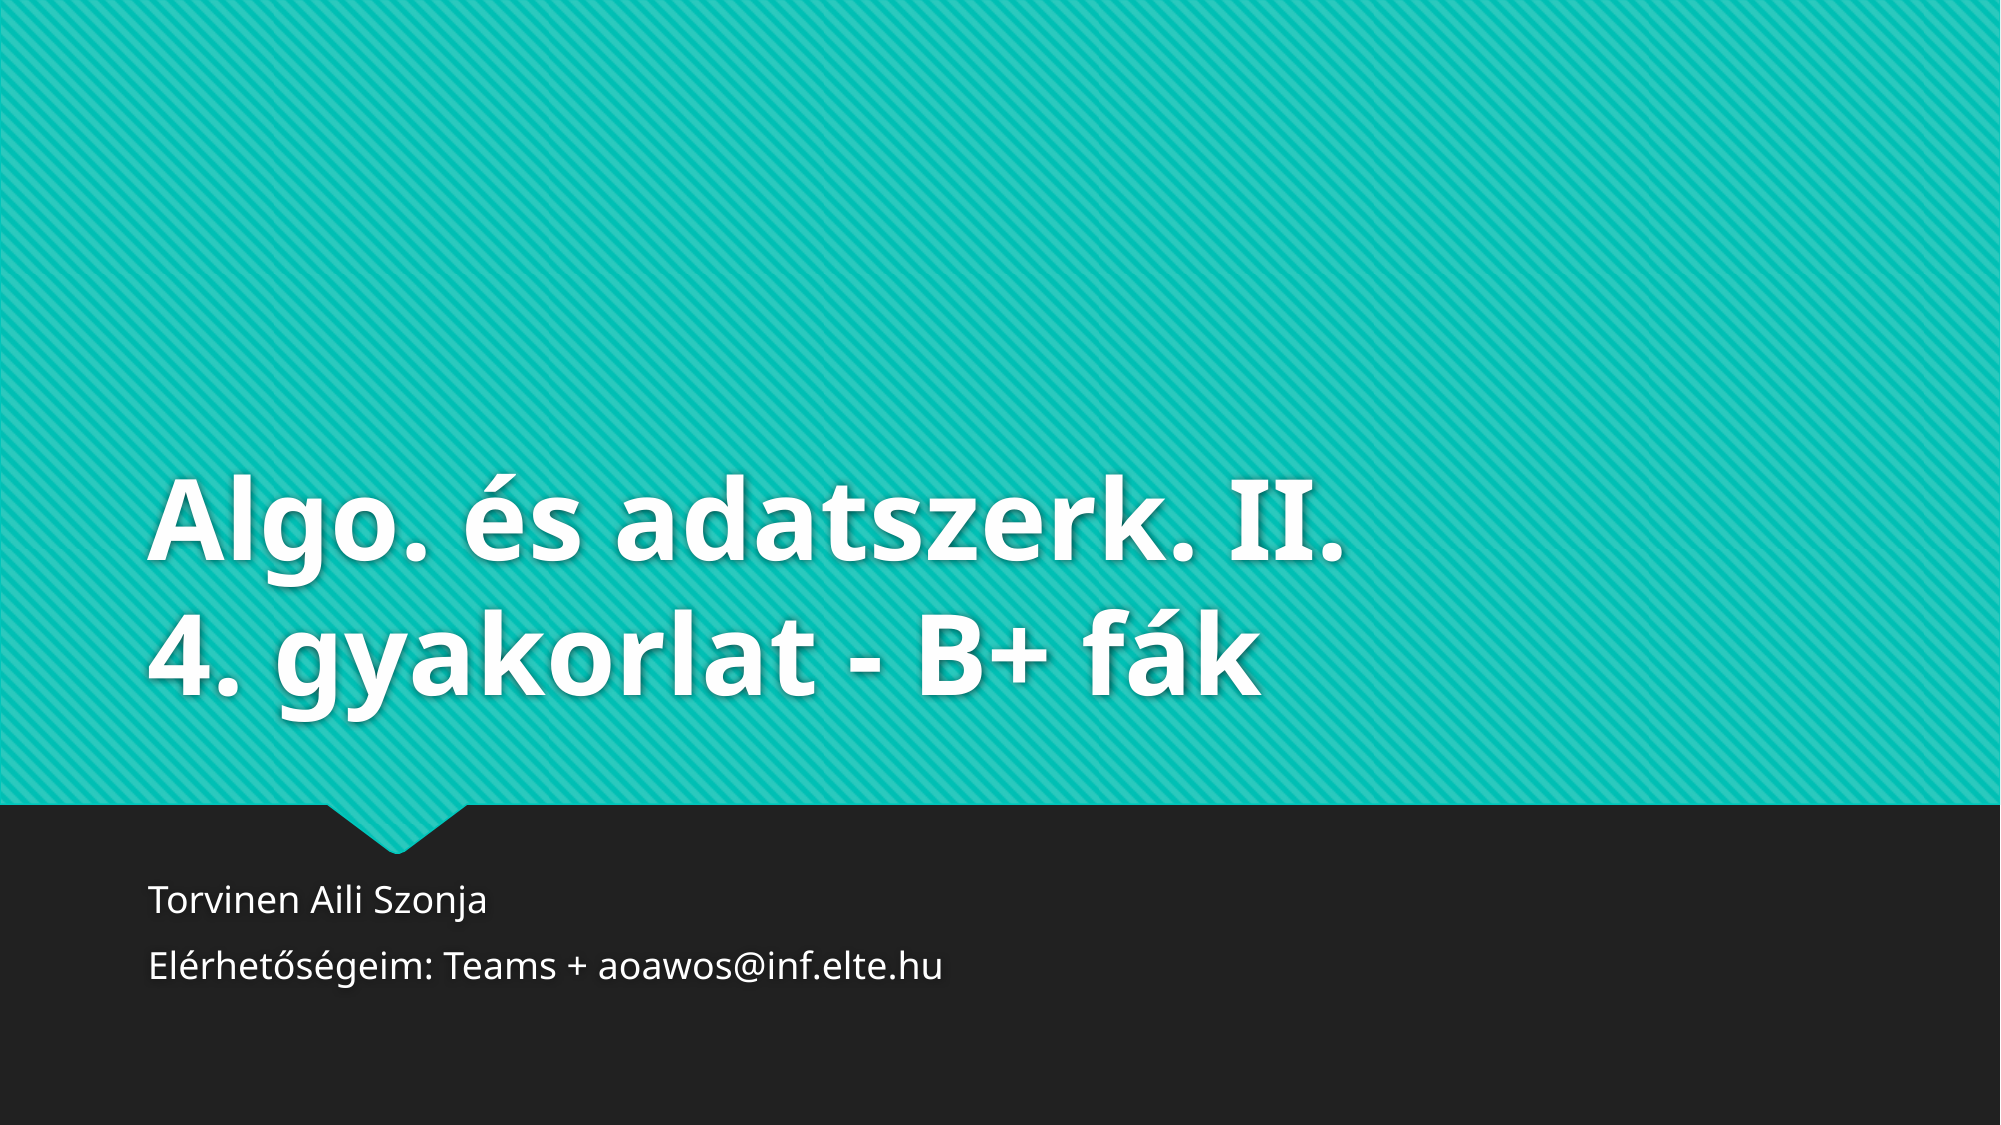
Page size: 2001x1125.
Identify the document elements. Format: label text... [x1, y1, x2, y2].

text_box Torvinen Aili Szonja Elérhetőségeim: Teams + aoawos@inf.elte.hu [132, 869, 1868, 999]
title Algo. és adatszerk. II. 4. gyakorlat - B+ fák [132, 237, 1868, 726]
